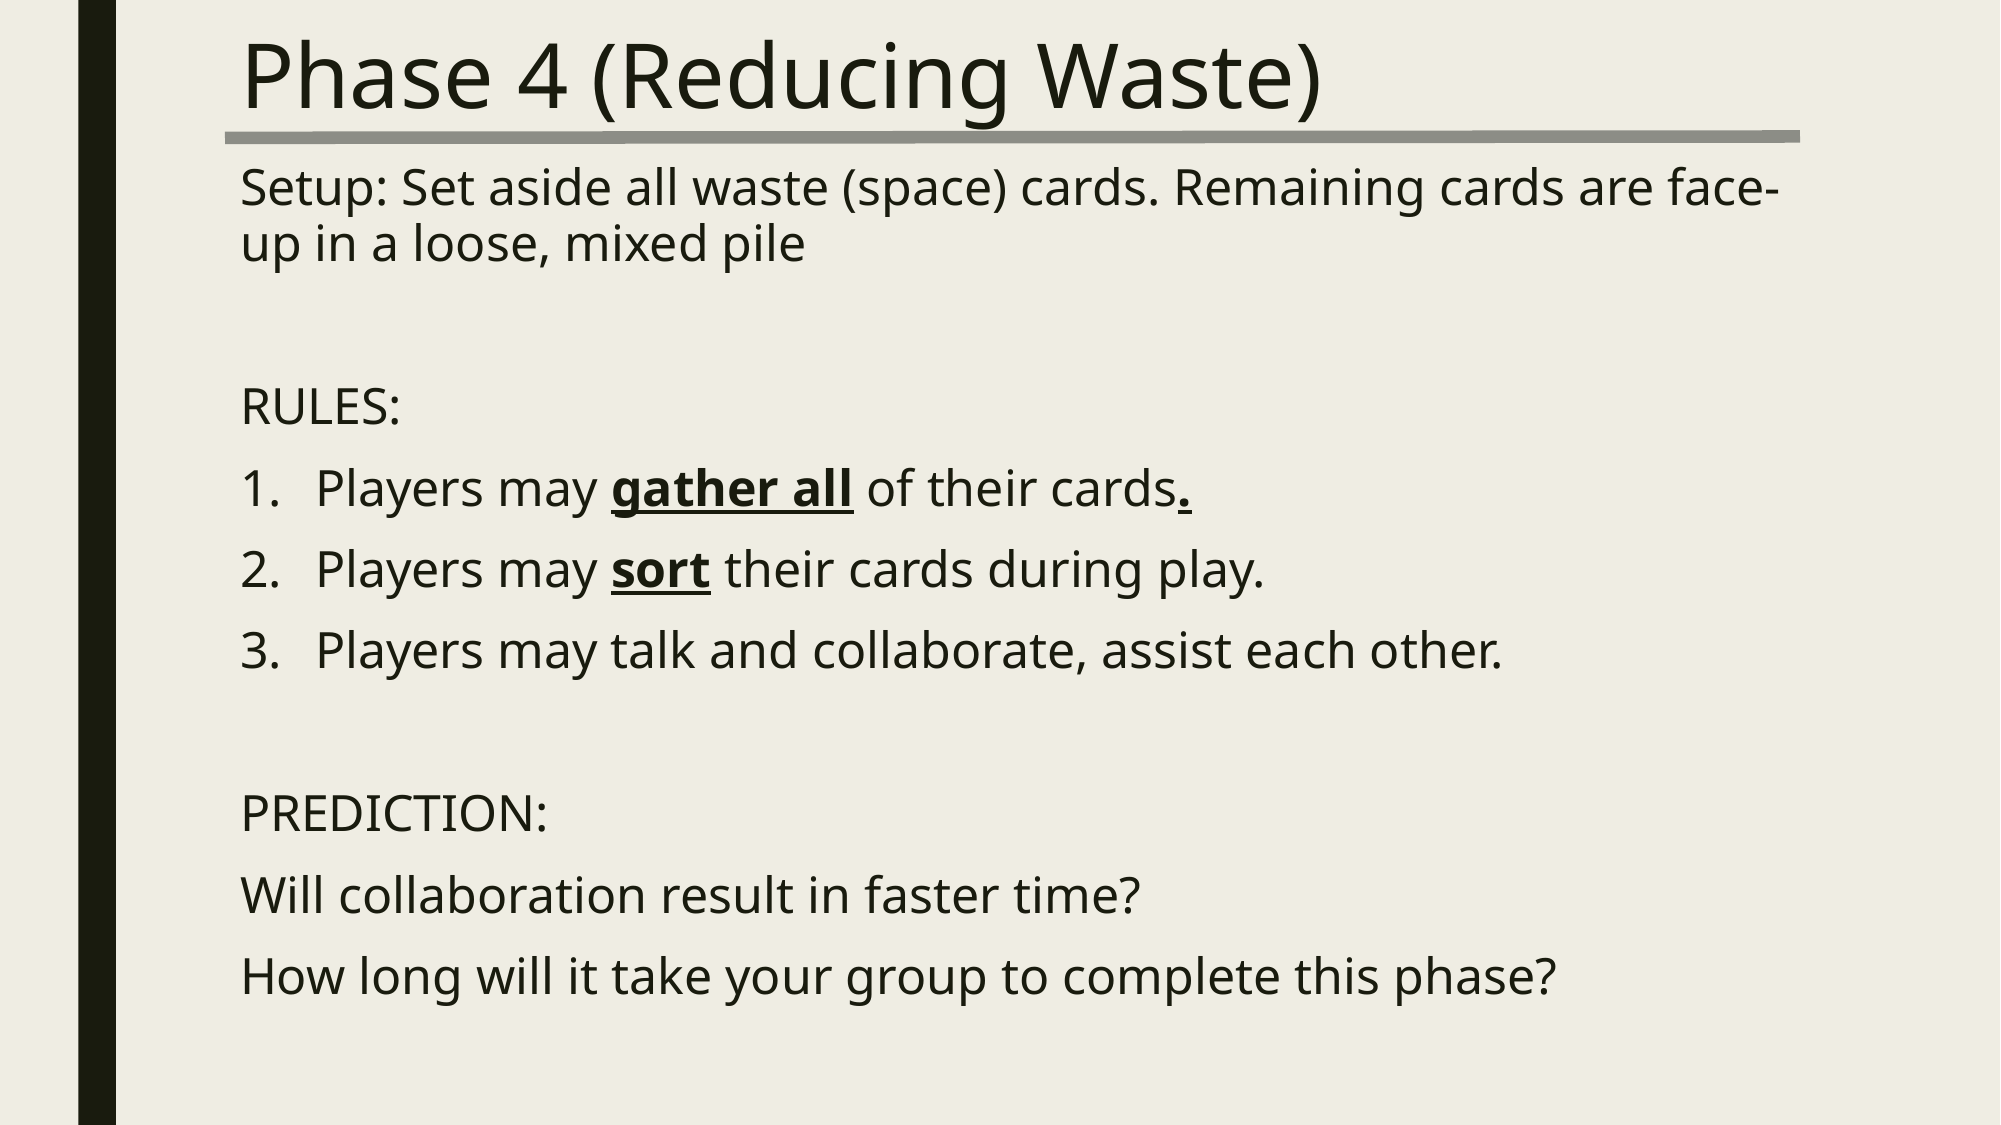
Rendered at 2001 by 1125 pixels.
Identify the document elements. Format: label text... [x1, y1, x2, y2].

title Phase 4 (Reducing Waste) [225, 24, 1800, 137]
list Setup: Set aside all waste (space) cards. Remaining cards are face-up in a loose, mixed pile RULES: Players may gather all of their cards. Players may sort their cards during play. Players may talk and collaborate, assist each other. PREDICTION: Will collaboration result in faster time? How long will it take your group to complete this phase? [225, 152, 1800, 1059]
